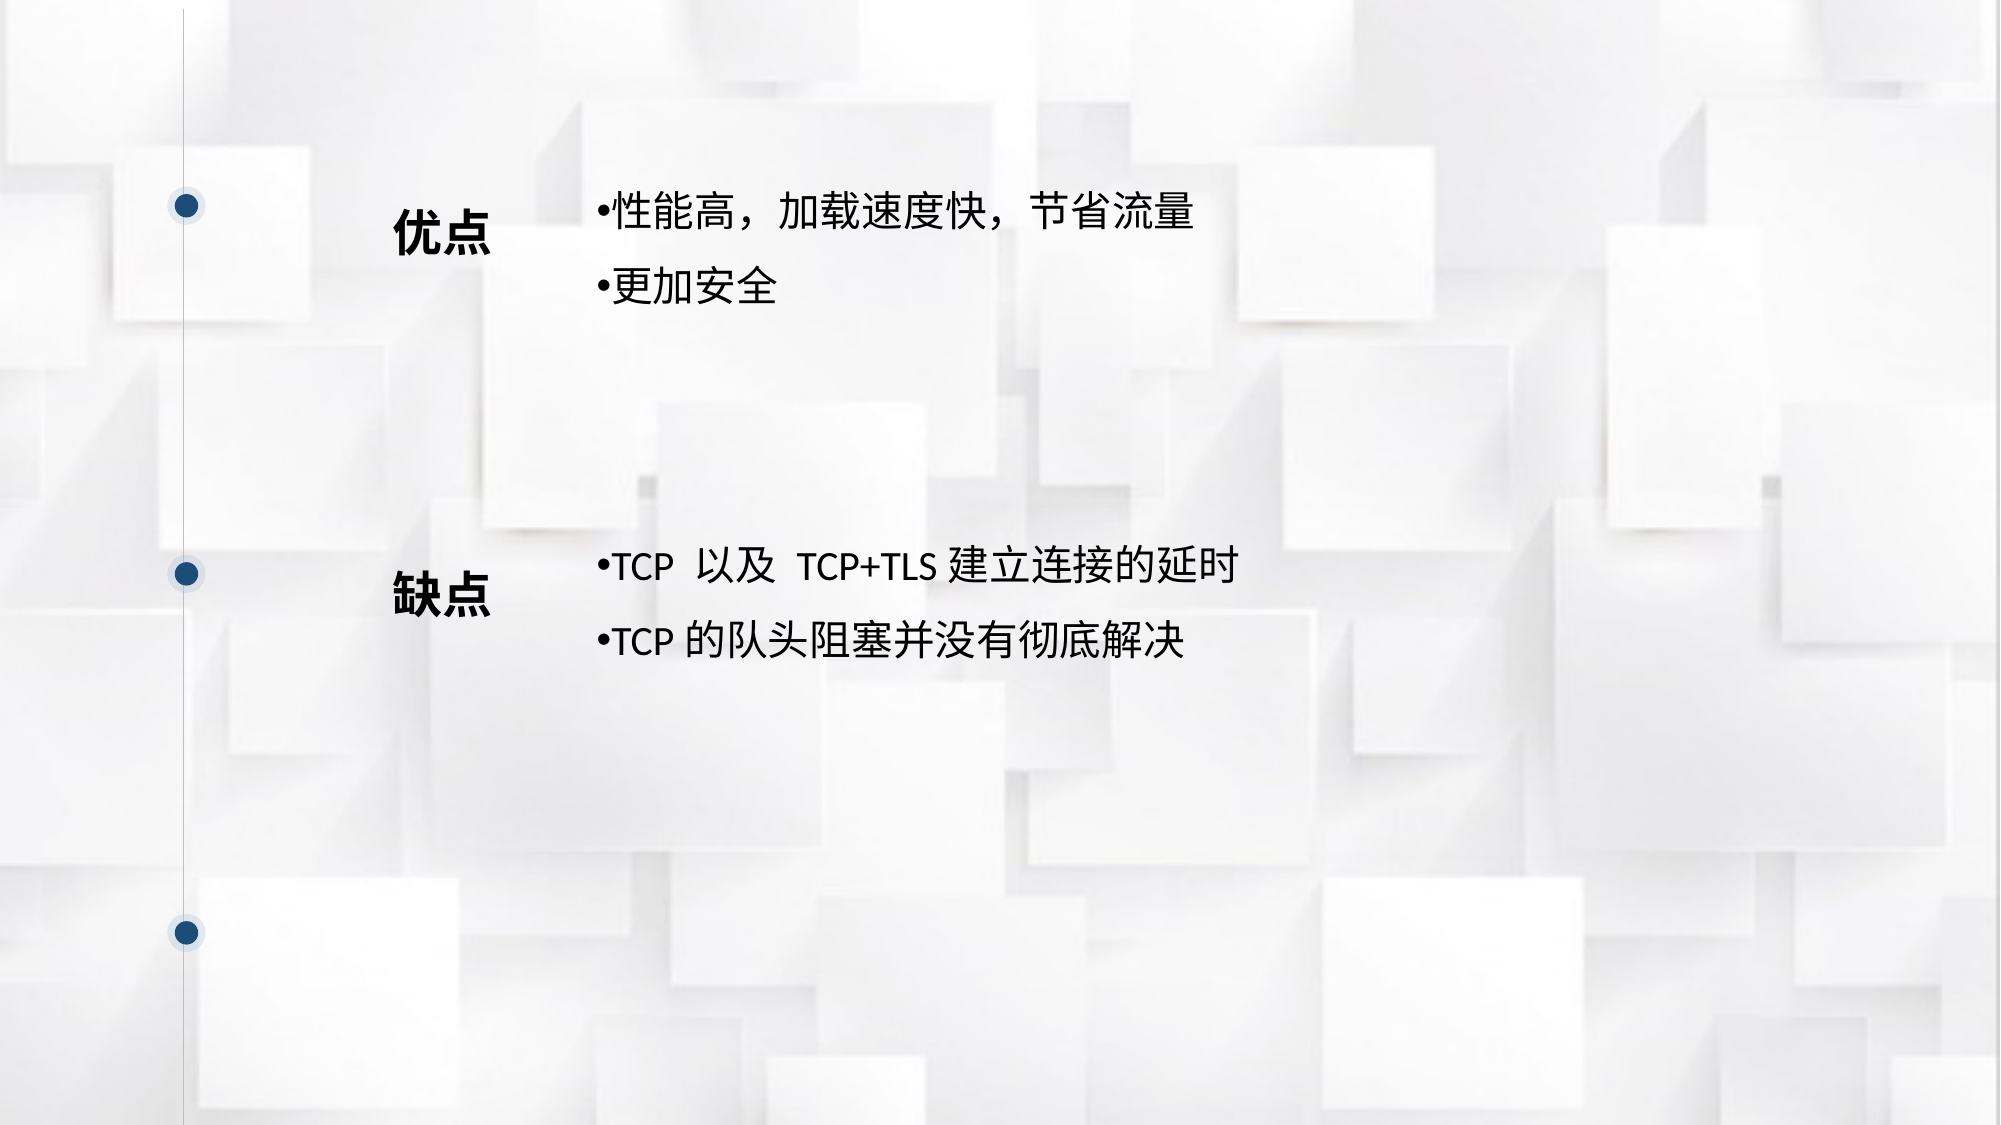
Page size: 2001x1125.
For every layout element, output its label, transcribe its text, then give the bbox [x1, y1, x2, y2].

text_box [167, 554, 206, 594]
picture [0, 0, 2000, 1125]
text_box 性能高，加载速度快，节省流量 更加安全 [581, 152, 1582, 318]
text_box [167, 186, 206, 225]
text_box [167, 913, 206, 953]
text_box 缺点 [377, 556, 581, 632]
text_box TCP 以及 TCP+TLS建立连接的延时 TCP的队头阻塞并没有彻底解决 [581, 506, 1582, 672]
text_box 优点 [377, 193, 581, 269]
